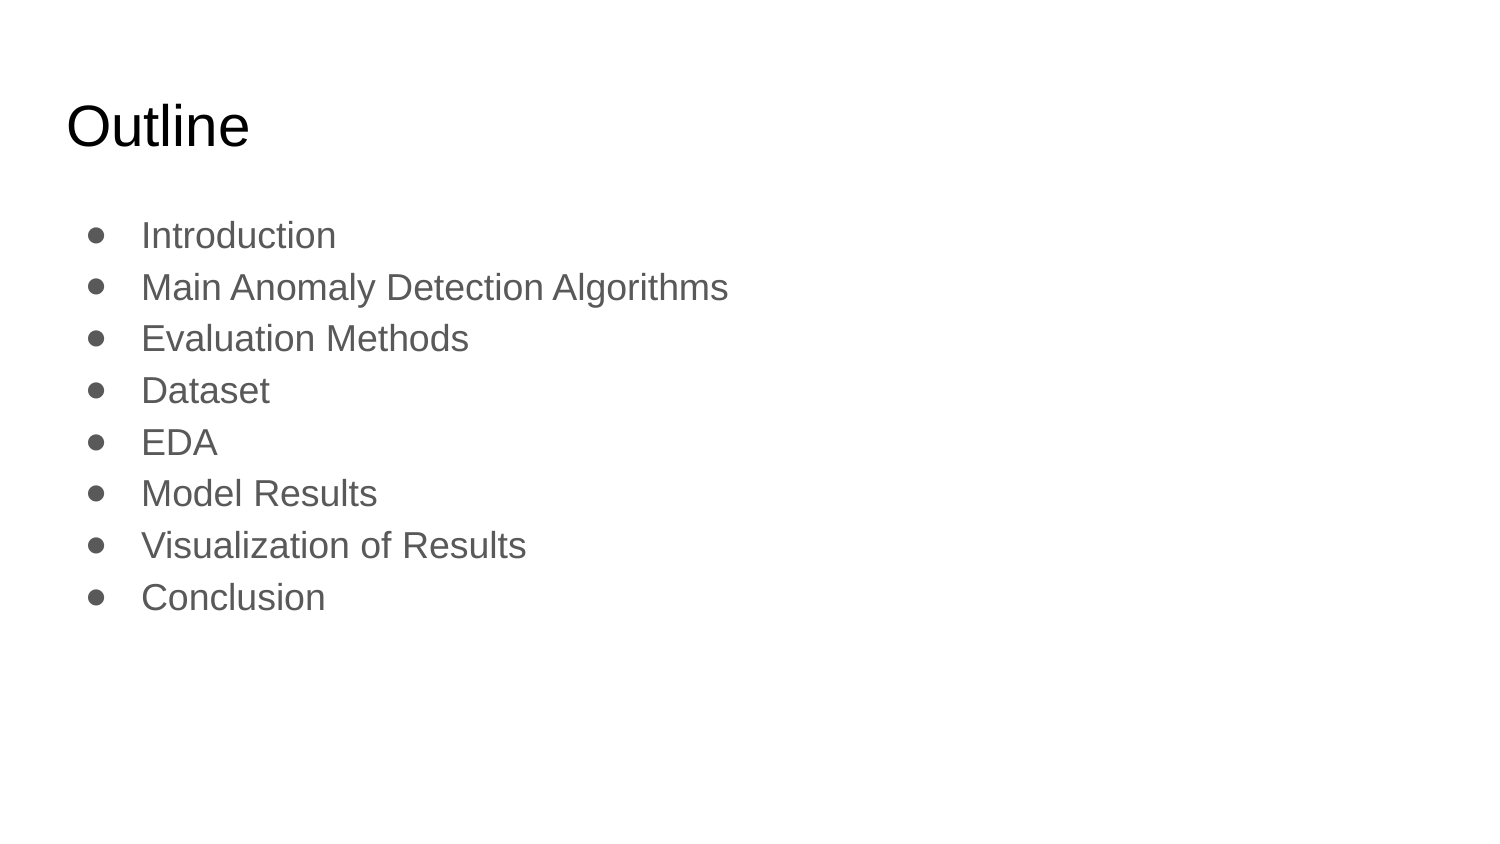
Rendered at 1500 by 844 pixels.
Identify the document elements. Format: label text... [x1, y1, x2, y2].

title Outline [51, 72, 1449, 167]
list Introduction Main Anomaly Detection Algorithms Evaluation Methods Dataset EDA Model Results Visualization of Results Conclusion [51, 189, 1449, 750]
